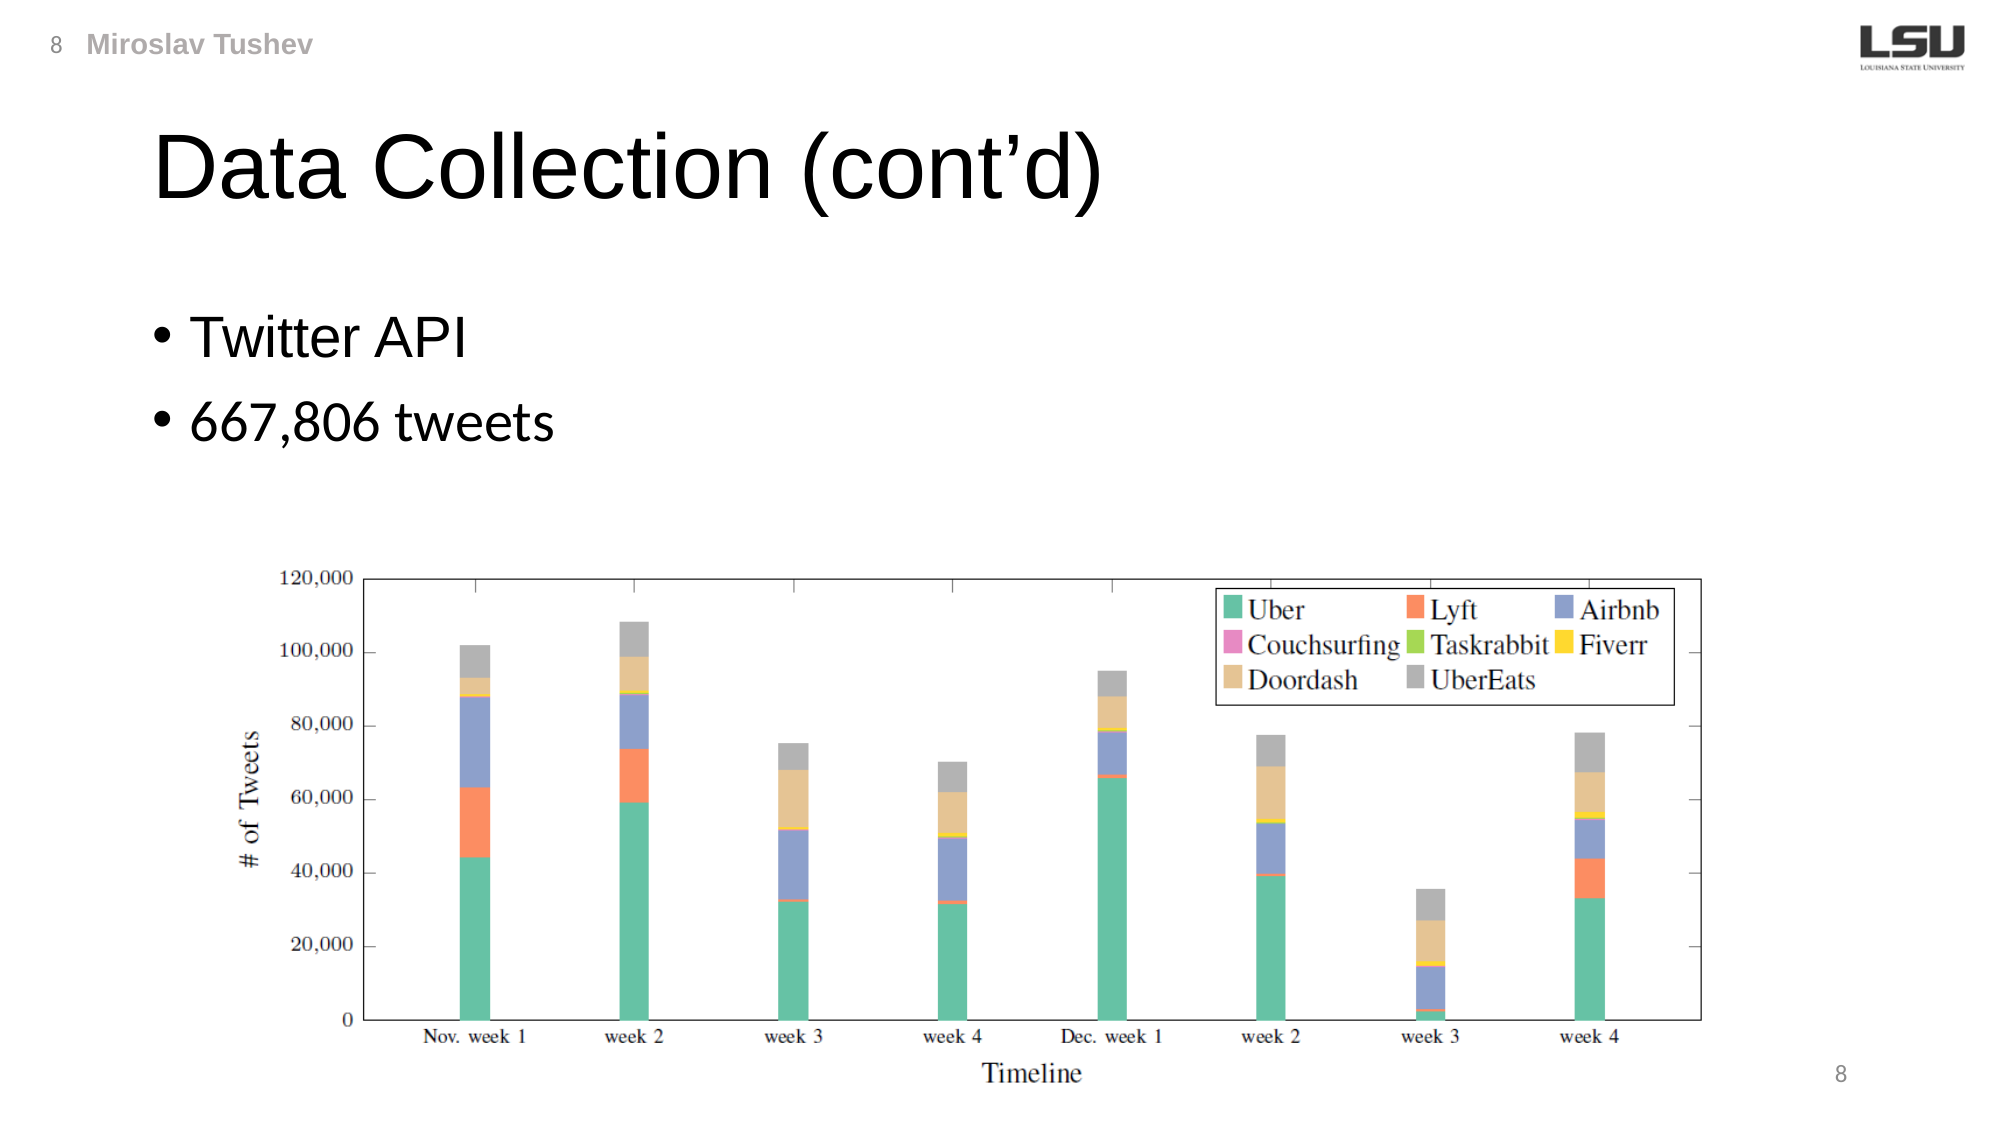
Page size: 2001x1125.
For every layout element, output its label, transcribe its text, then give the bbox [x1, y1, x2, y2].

list Twitter API 667,806 tweets [137, 299, 1863, 1014]
text_box Miroslav Tushev [71, 17, 396, 68]
picture [1860, 19, 1965, 76]
text_box 8 [35, 13, 486, 74]
title Data Collection (cont’d) [137, 59, 1863, 278]
picture [233, 562, 1718, 1091]
slide_number 8 [1412, 1042, 1863, 1103]
